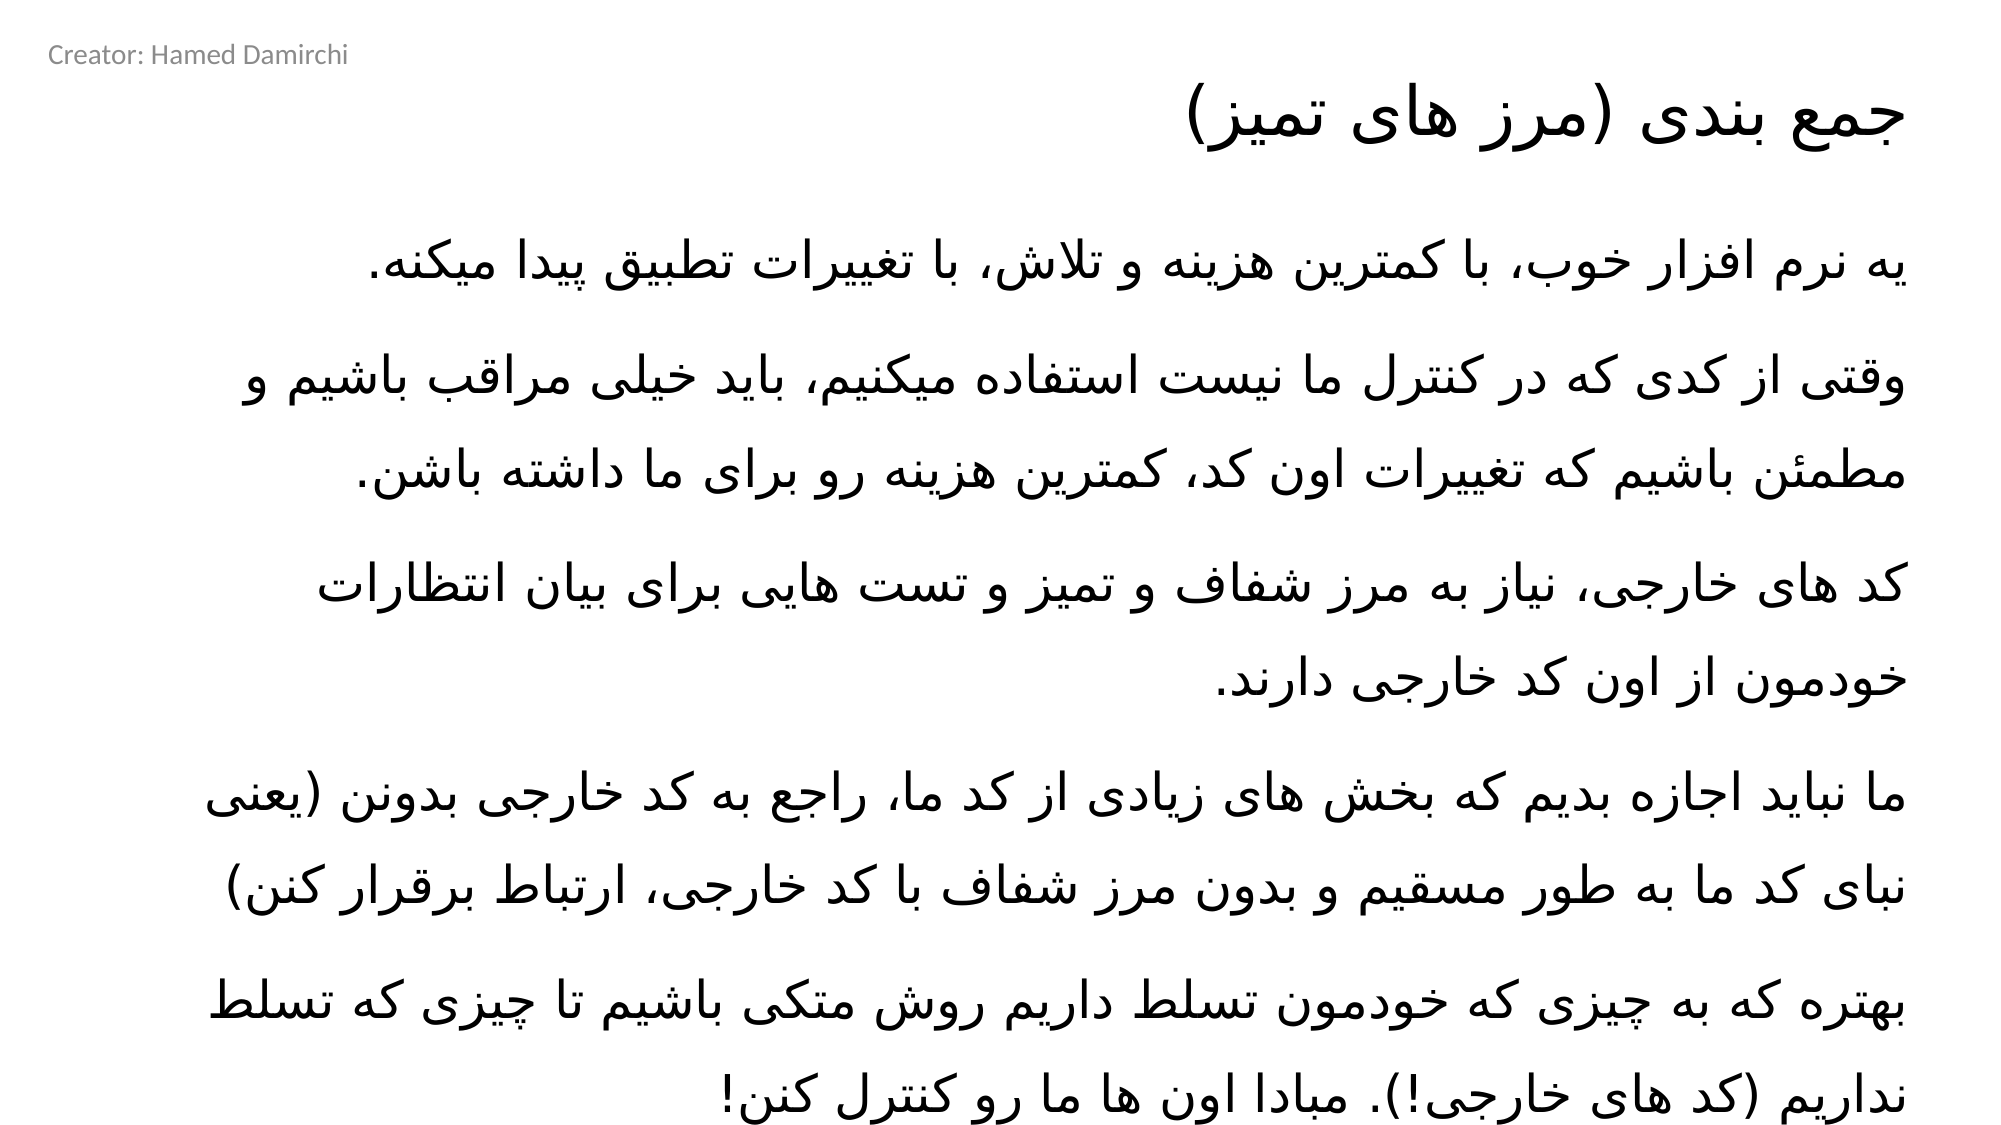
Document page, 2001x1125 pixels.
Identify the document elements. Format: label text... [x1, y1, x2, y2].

list یه نرم افزار خوب، با کمترین هزینه و تلاش، با تغییرات تطبیق پیدا میکنه. وقتی از کدی که در کنترل ما نیست استفاده میکنیم، باید خیلی مراقب باشیم و مطمئن باشیم که تغییرات اون کد، کمترین هزینه رو برای ما داشته باشن. کد های خارجی، نیاز به مرز شفاف و تمیز و تست هایی برای بیان انتظارات خودمون از اون کد خارجی دارند. ما نباید اجازه بدیم که بخش های زیادی از کد ما، راجع به کد خارجی بدونن (یعنی نبای کد ما به طور مسقیم و بدون مرز شفاف با کد خارجی، ارتباط برقرار کنن) بهتره که به چیزی که خودمون تسلط داریم روش متکی باشیم تا چیزی که تسلط نداریم (کد های خارجی!). مبادا اون ها ما رو کنترل کنن! [137, 188, 1925, 1093]
title جمع بندی (مرز های تمیز) [137, 52, 1925, 174]
footer Creator: Hamed Damirchi [33, 22, 400, 83]
